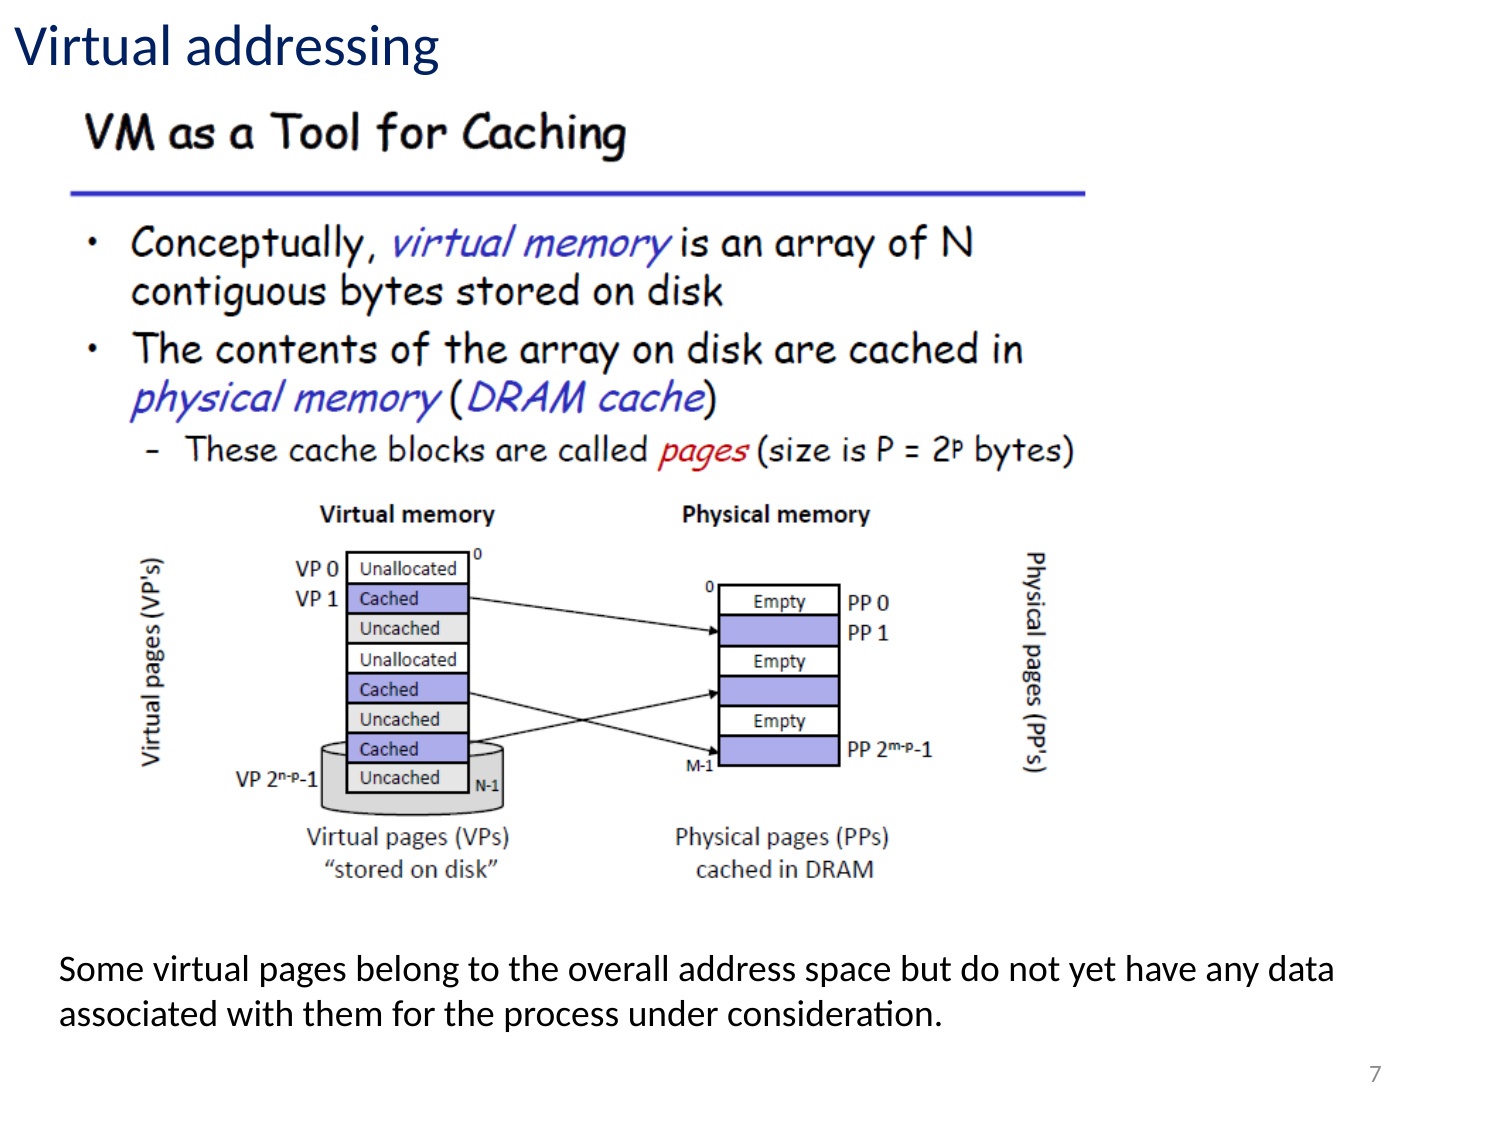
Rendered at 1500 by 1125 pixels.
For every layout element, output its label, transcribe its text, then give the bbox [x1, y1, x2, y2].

text_box Virtual addressing [0, 0, 1335, 85]
slide_number 7 [1059, 1042, 1397, 1103]
text_box Some virtual pages belong to the overall address space but do not yet have any data associated with them for the process under consideration. [43, 936, 1456, 1042]
picture [50, 85, 1086, 914]
